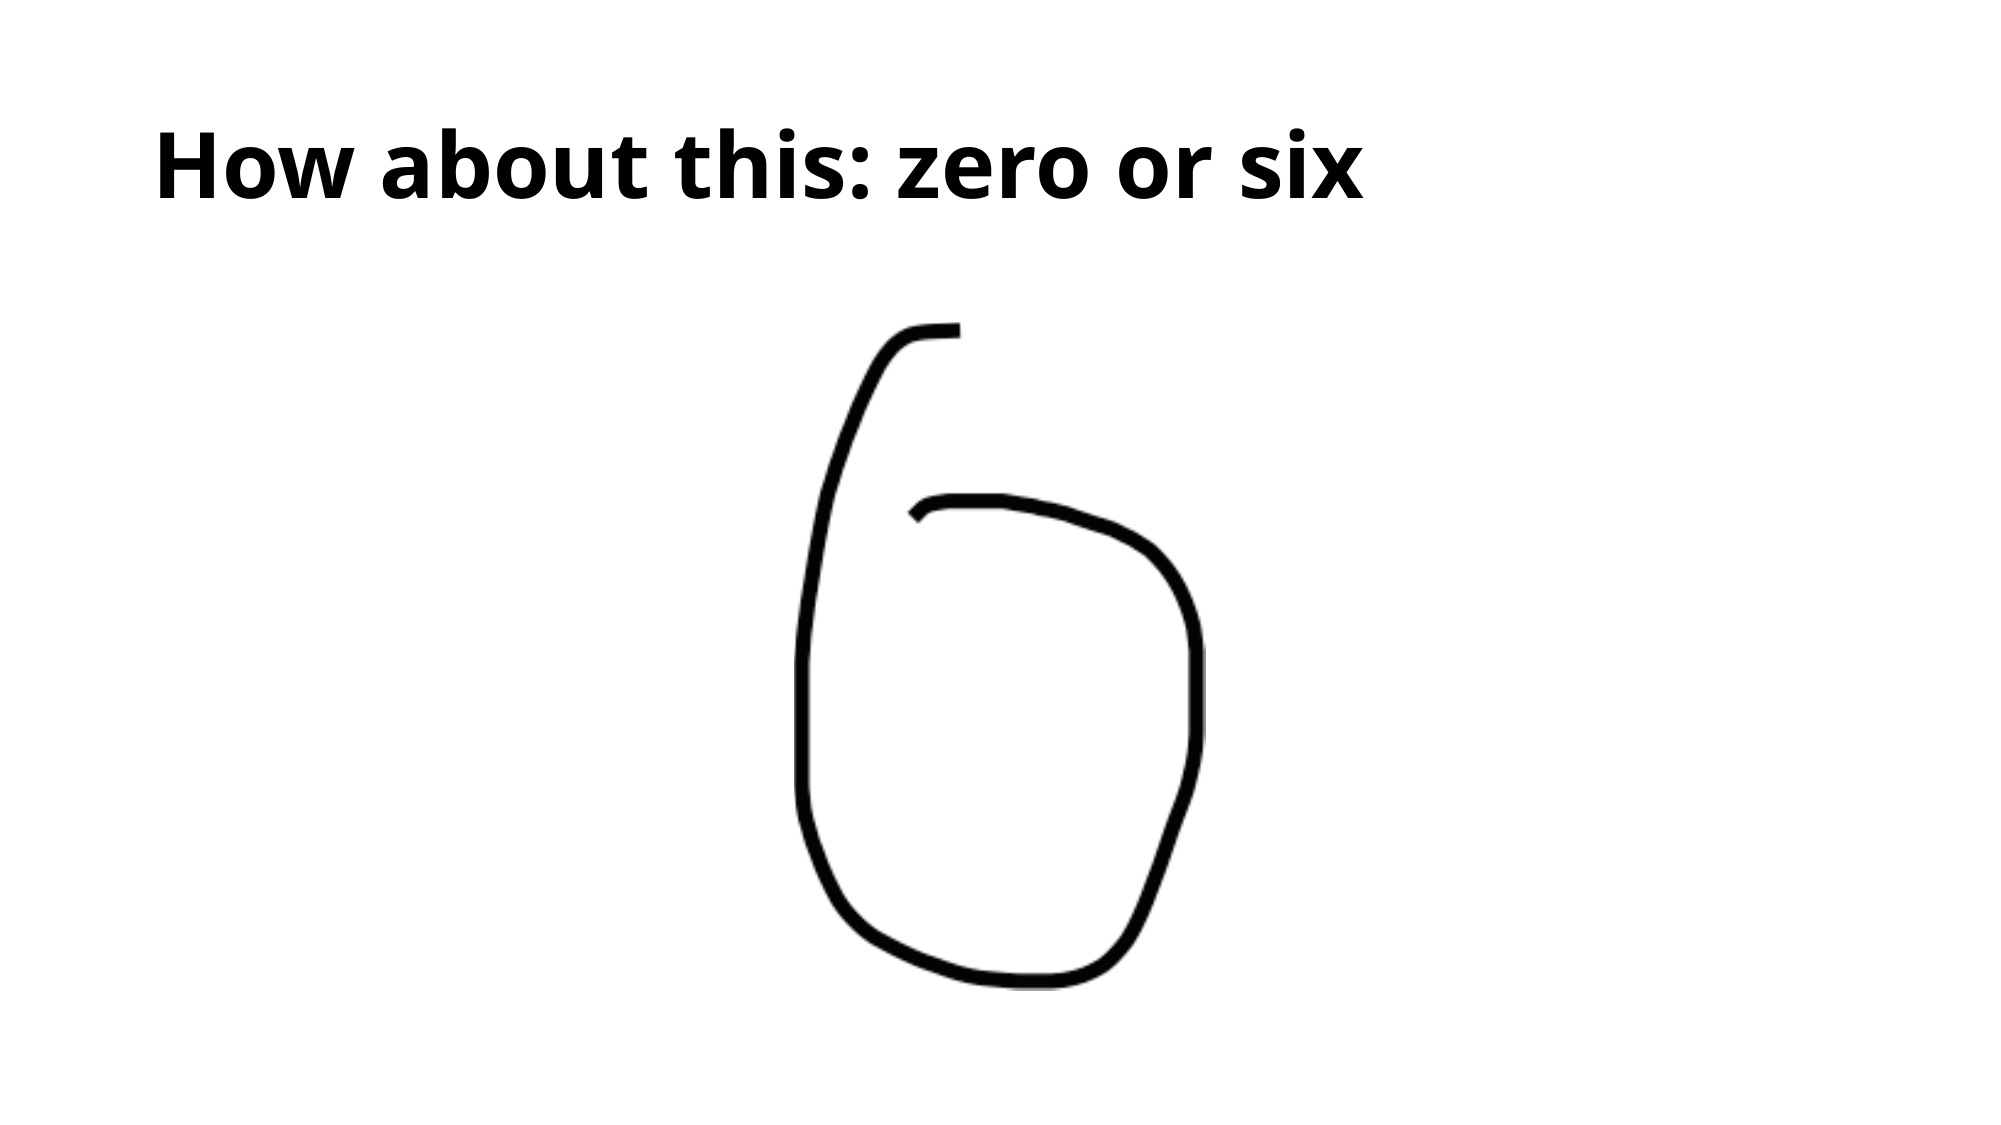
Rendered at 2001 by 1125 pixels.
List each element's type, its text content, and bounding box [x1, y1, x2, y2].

title How about this: zero or six [137, 59, 1863, 278]
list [794, 322, 1206, 991]
